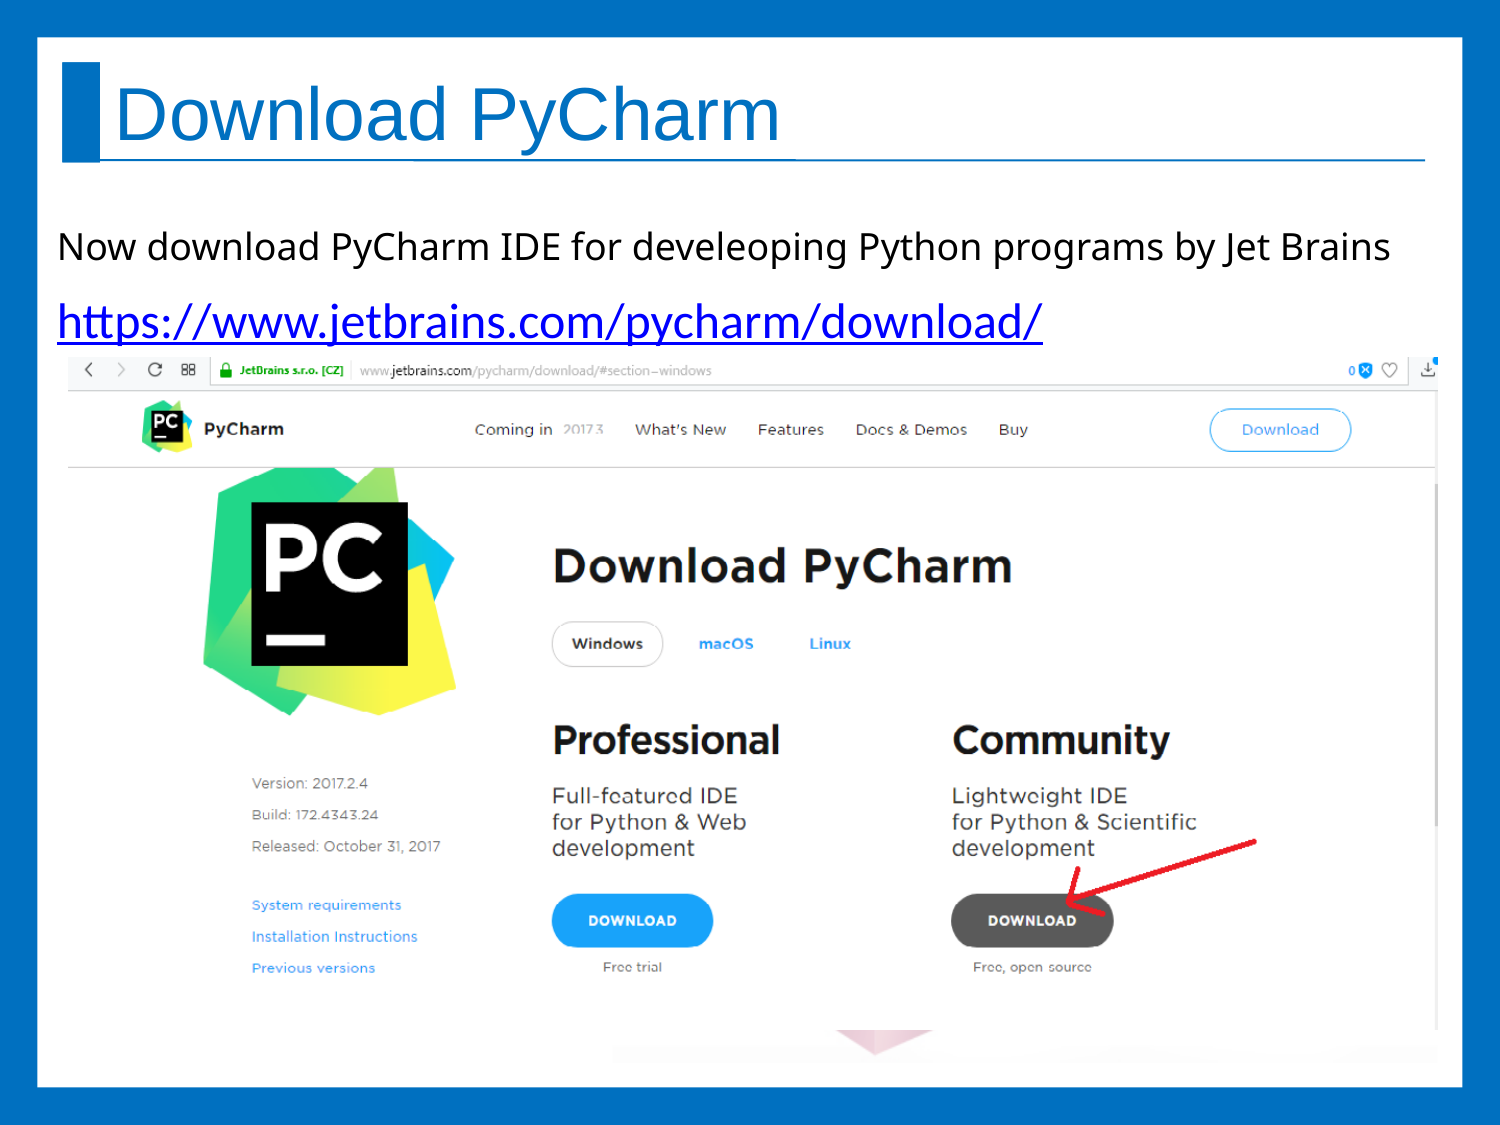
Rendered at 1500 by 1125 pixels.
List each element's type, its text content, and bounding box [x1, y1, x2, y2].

title Download PyCharm [99, 44, 1438, 176]
picture [68, 357, 1438, 1030]
text_box Now download PyCharm IDE for develeoping Python programs by Jet Brains https://www.jetbrains.com/pycharm/download/ [42, 212, 1408, 357]
